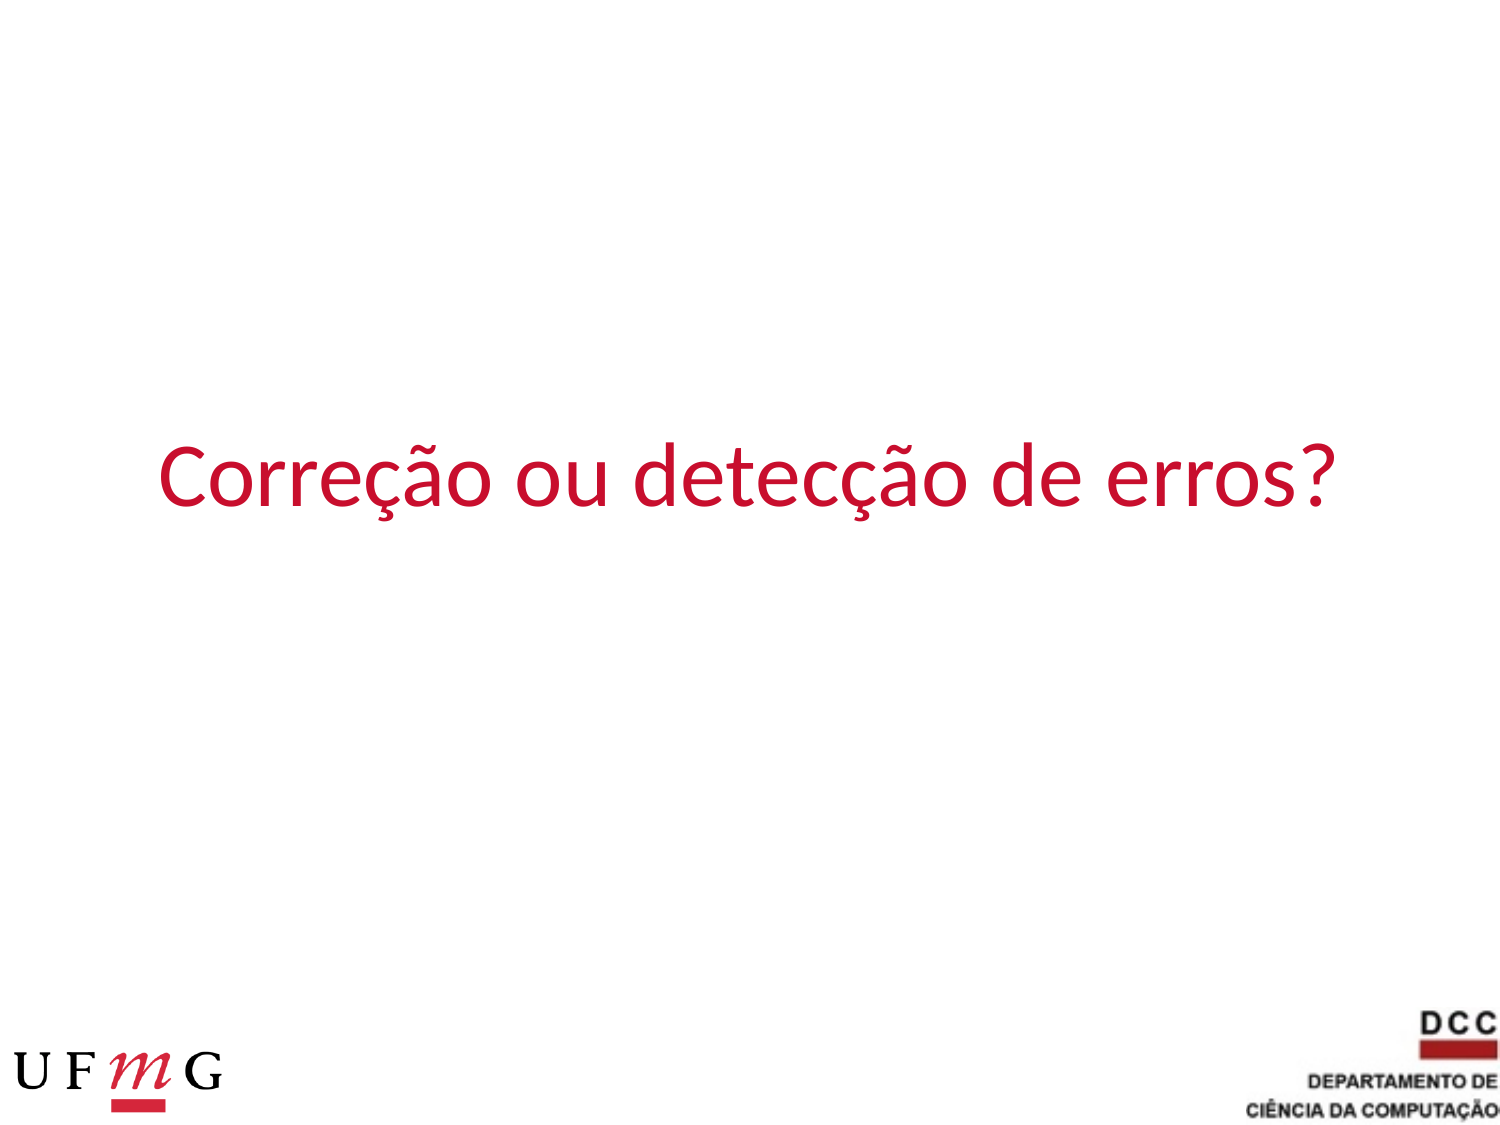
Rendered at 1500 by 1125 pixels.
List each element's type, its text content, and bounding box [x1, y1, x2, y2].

title Correção ou detecção de erros? [112, 349, 1388, 591]
picture [5, 1034, 231, 1123]
picture [1246, 1007, 1500, 1125]
